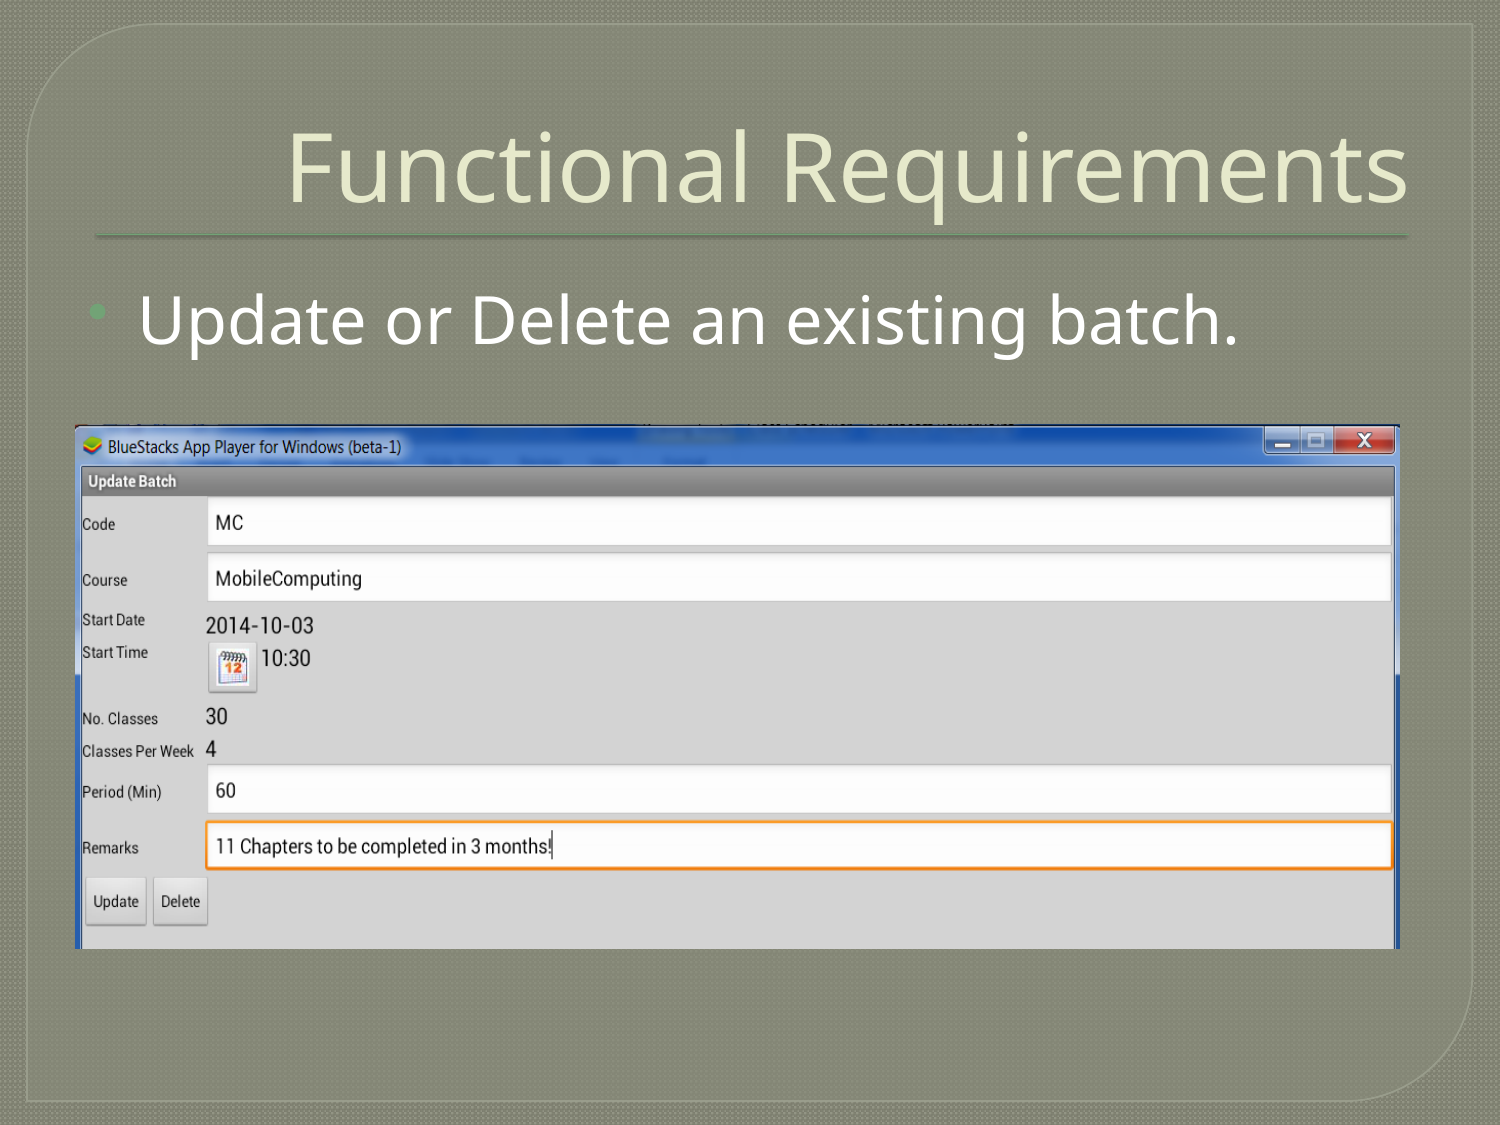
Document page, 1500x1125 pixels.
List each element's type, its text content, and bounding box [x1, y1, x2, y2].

list Update or Delete an existing batch. [75, 270, 1425, 1013]
picture [74, 424, 1401, 949]
title Functional Requirements [75, 41, 1425, 230]
